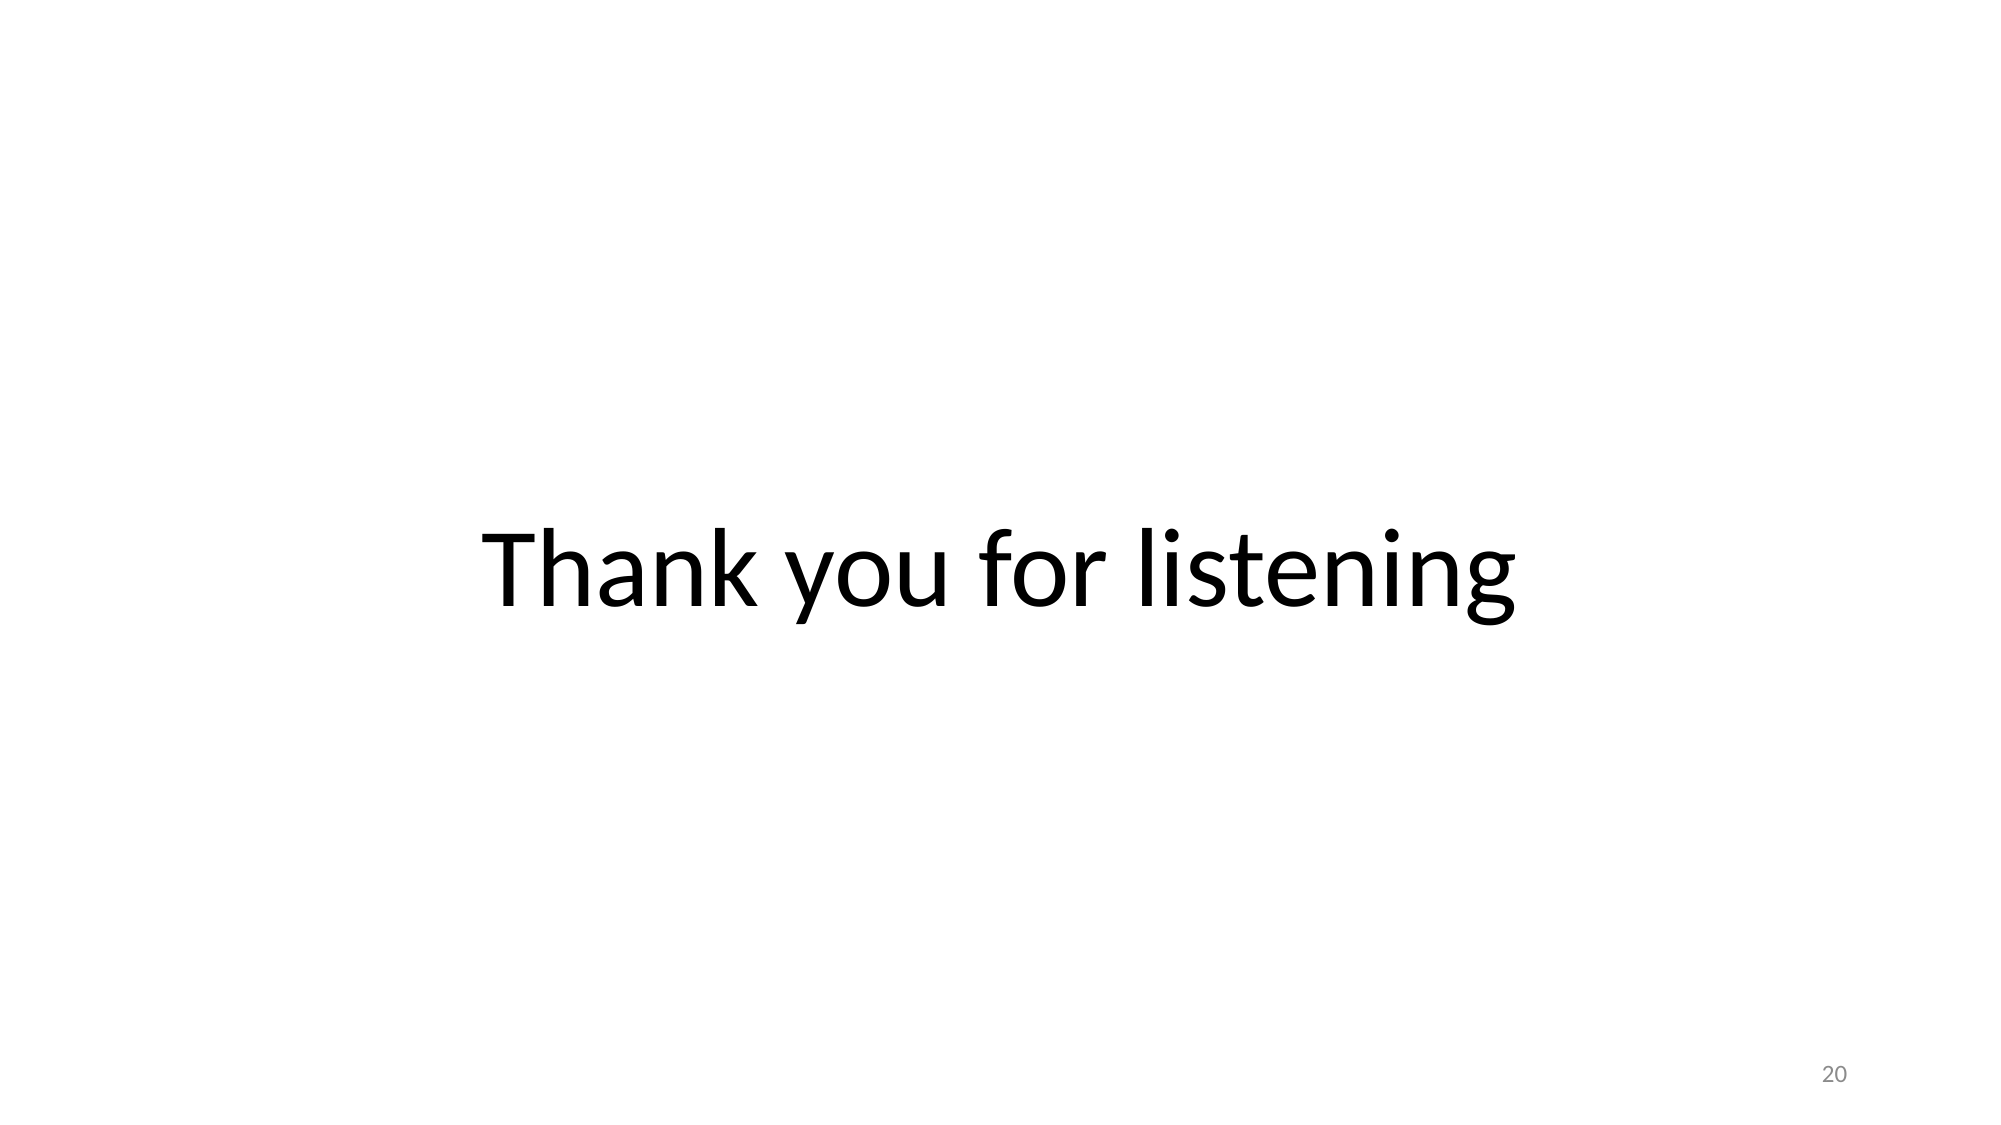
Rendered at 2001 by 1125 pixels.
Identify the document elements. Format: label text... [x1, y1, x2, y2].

slide_number 20 [1412, 1042, 1863, 1103]
text_box Thank you for listening [466, 486, 1534, 637]
